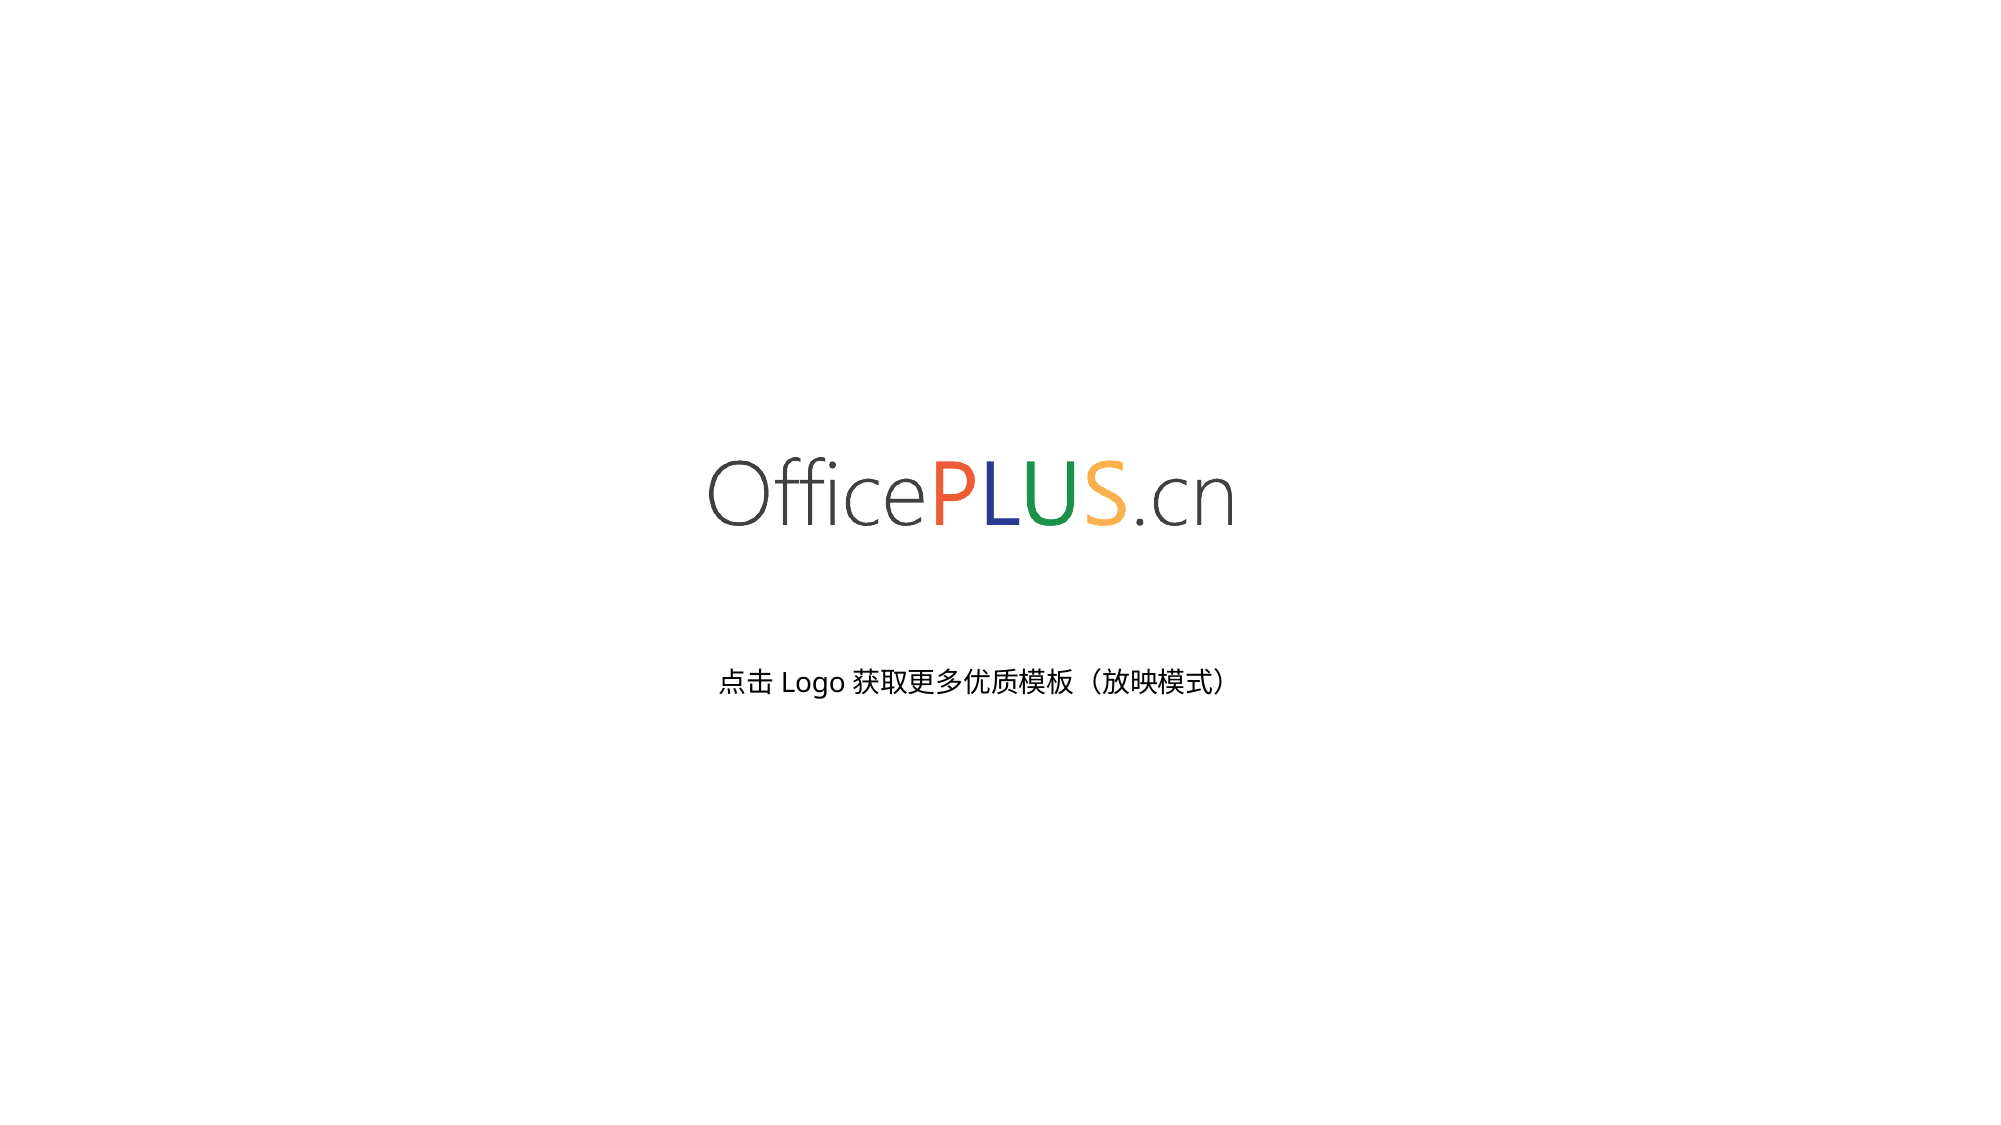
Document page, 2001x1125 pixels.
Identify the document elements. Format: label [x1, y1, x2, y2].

picture [709, 457, 1232, 526]
